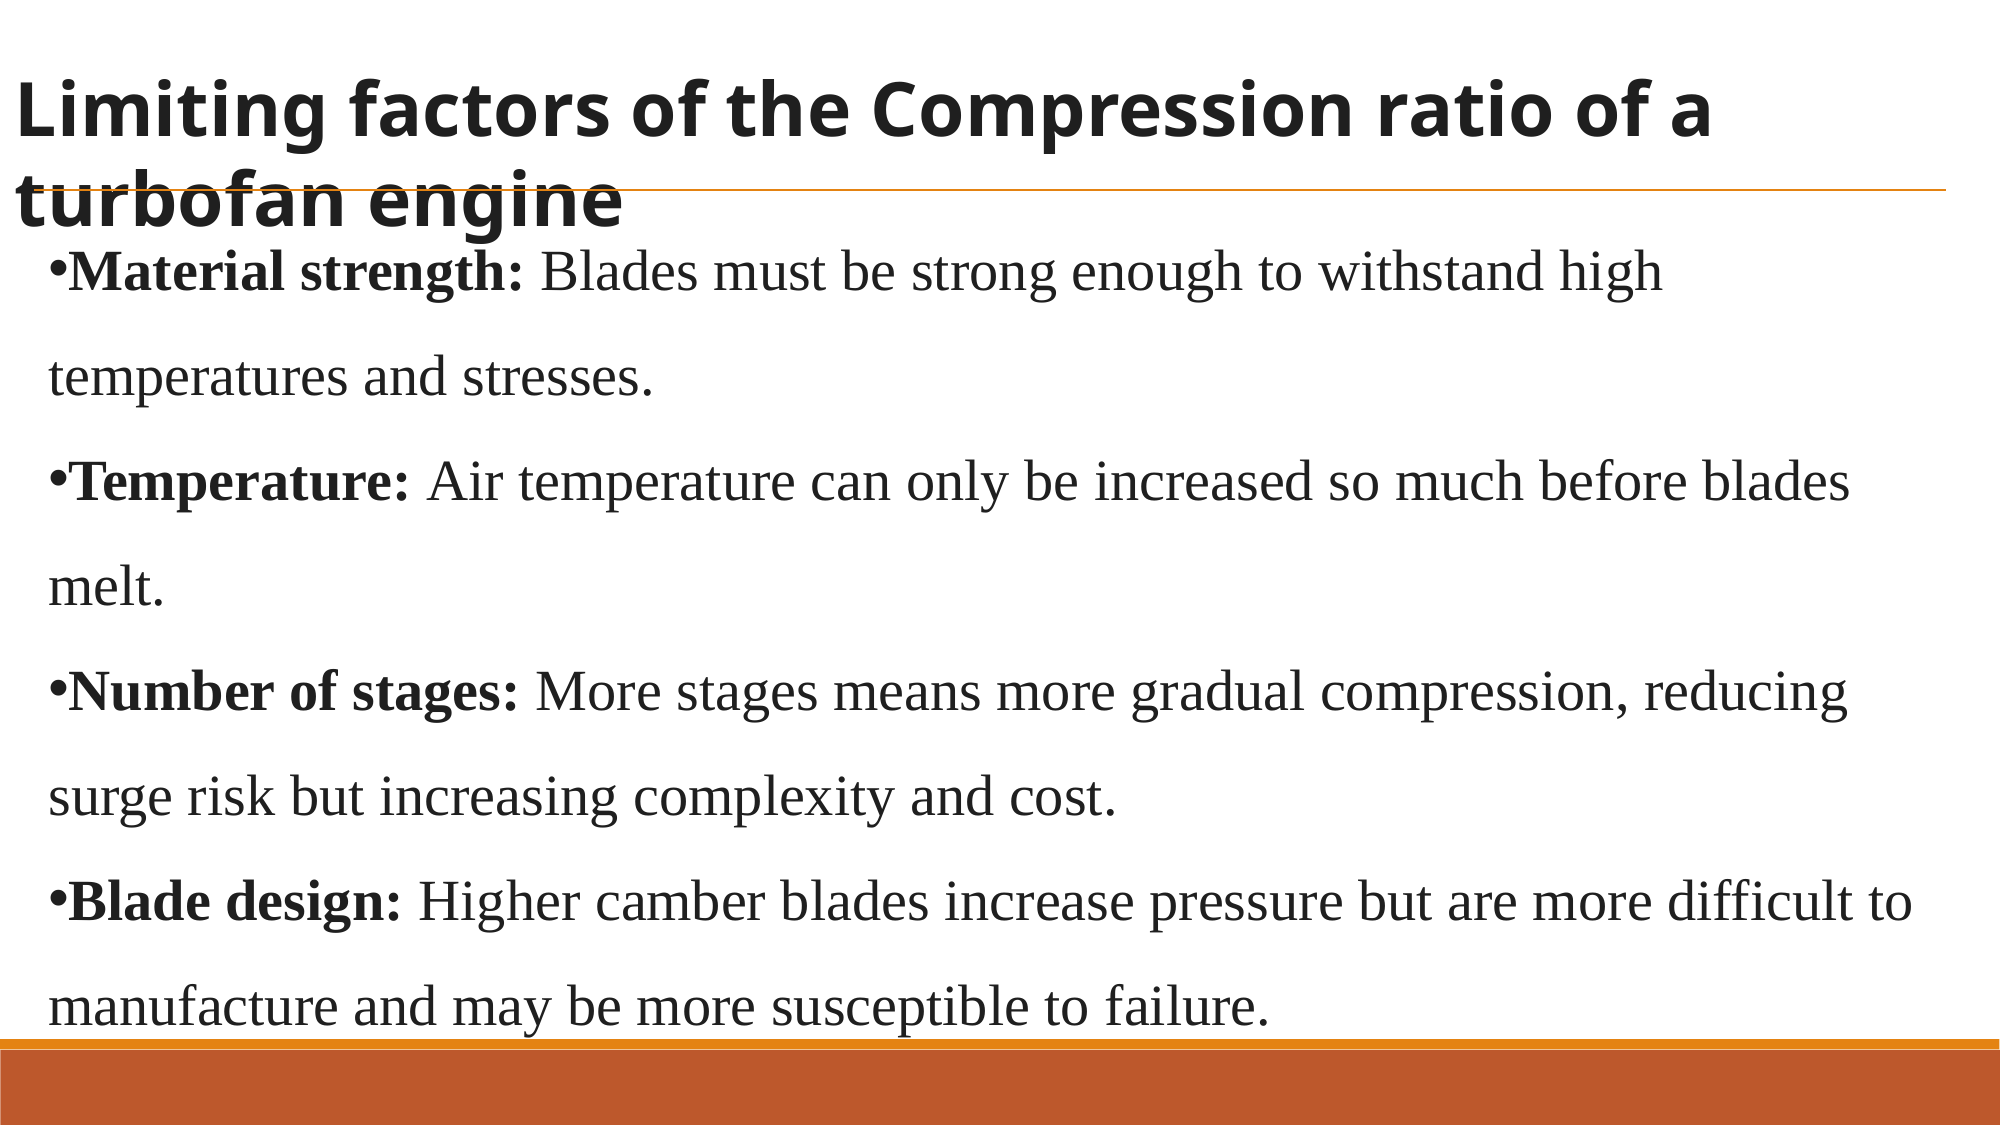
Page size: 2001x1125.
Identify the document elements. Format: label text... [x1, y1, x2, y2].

text_box Material strength: Blades must be strong enough to withstand high temperatures and stresses. Temperature: Air temperature can only be increased so much before blades melt. Number of stages: More stages means more gradual compression, reducing surge risk but increasing complexity and cost. Blade design: Higher camber blades increase pressure but are more difficult to manufacture and may be more susceptible to failure. [33, 199, 1946, 1125]
text_box Limiting factors of the Compression ratio of a turbofan engine [0, 53, 1990, 249]
